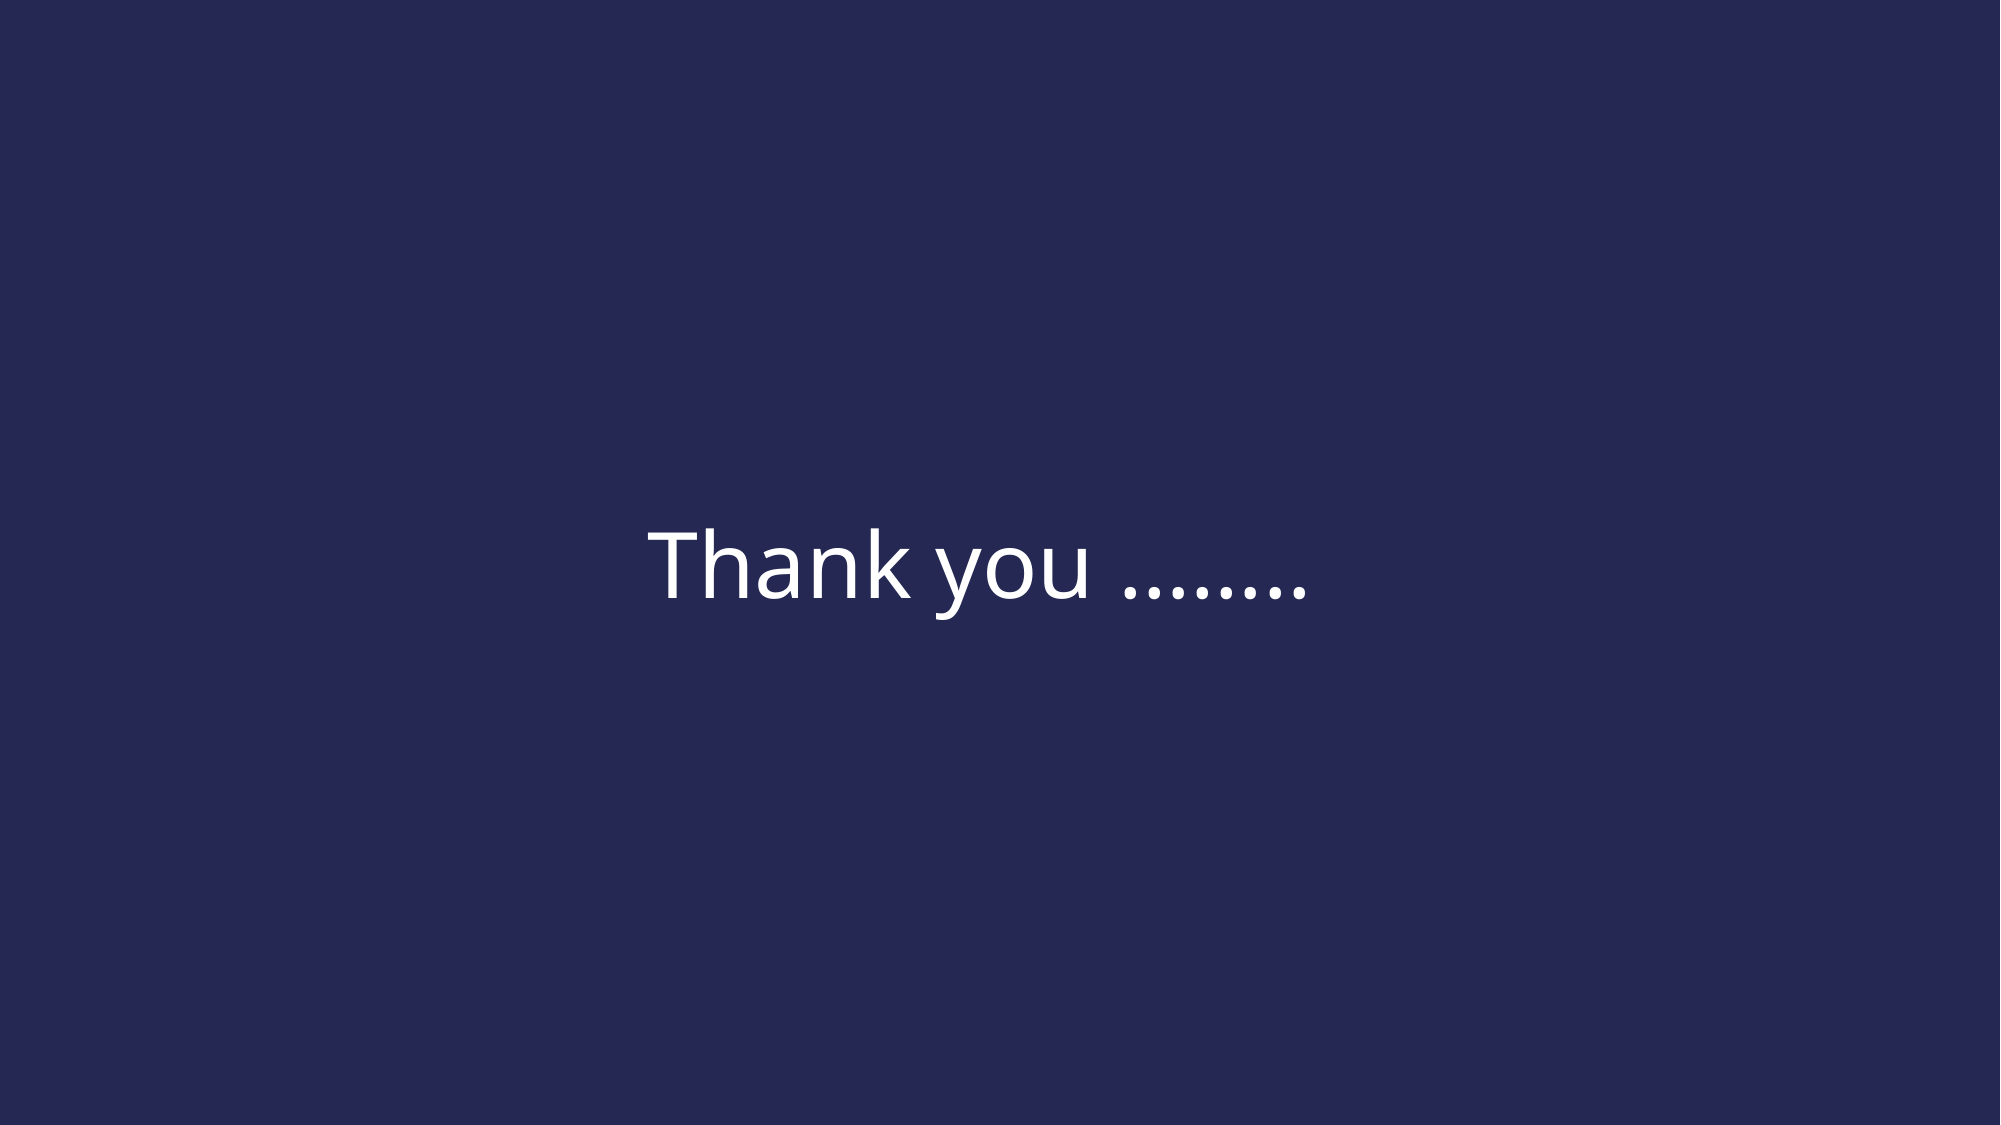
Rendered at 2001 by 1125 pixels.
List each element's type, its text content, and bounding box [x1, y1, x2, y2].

text_box Thank you …….. [632, 499, 1518, 624]
